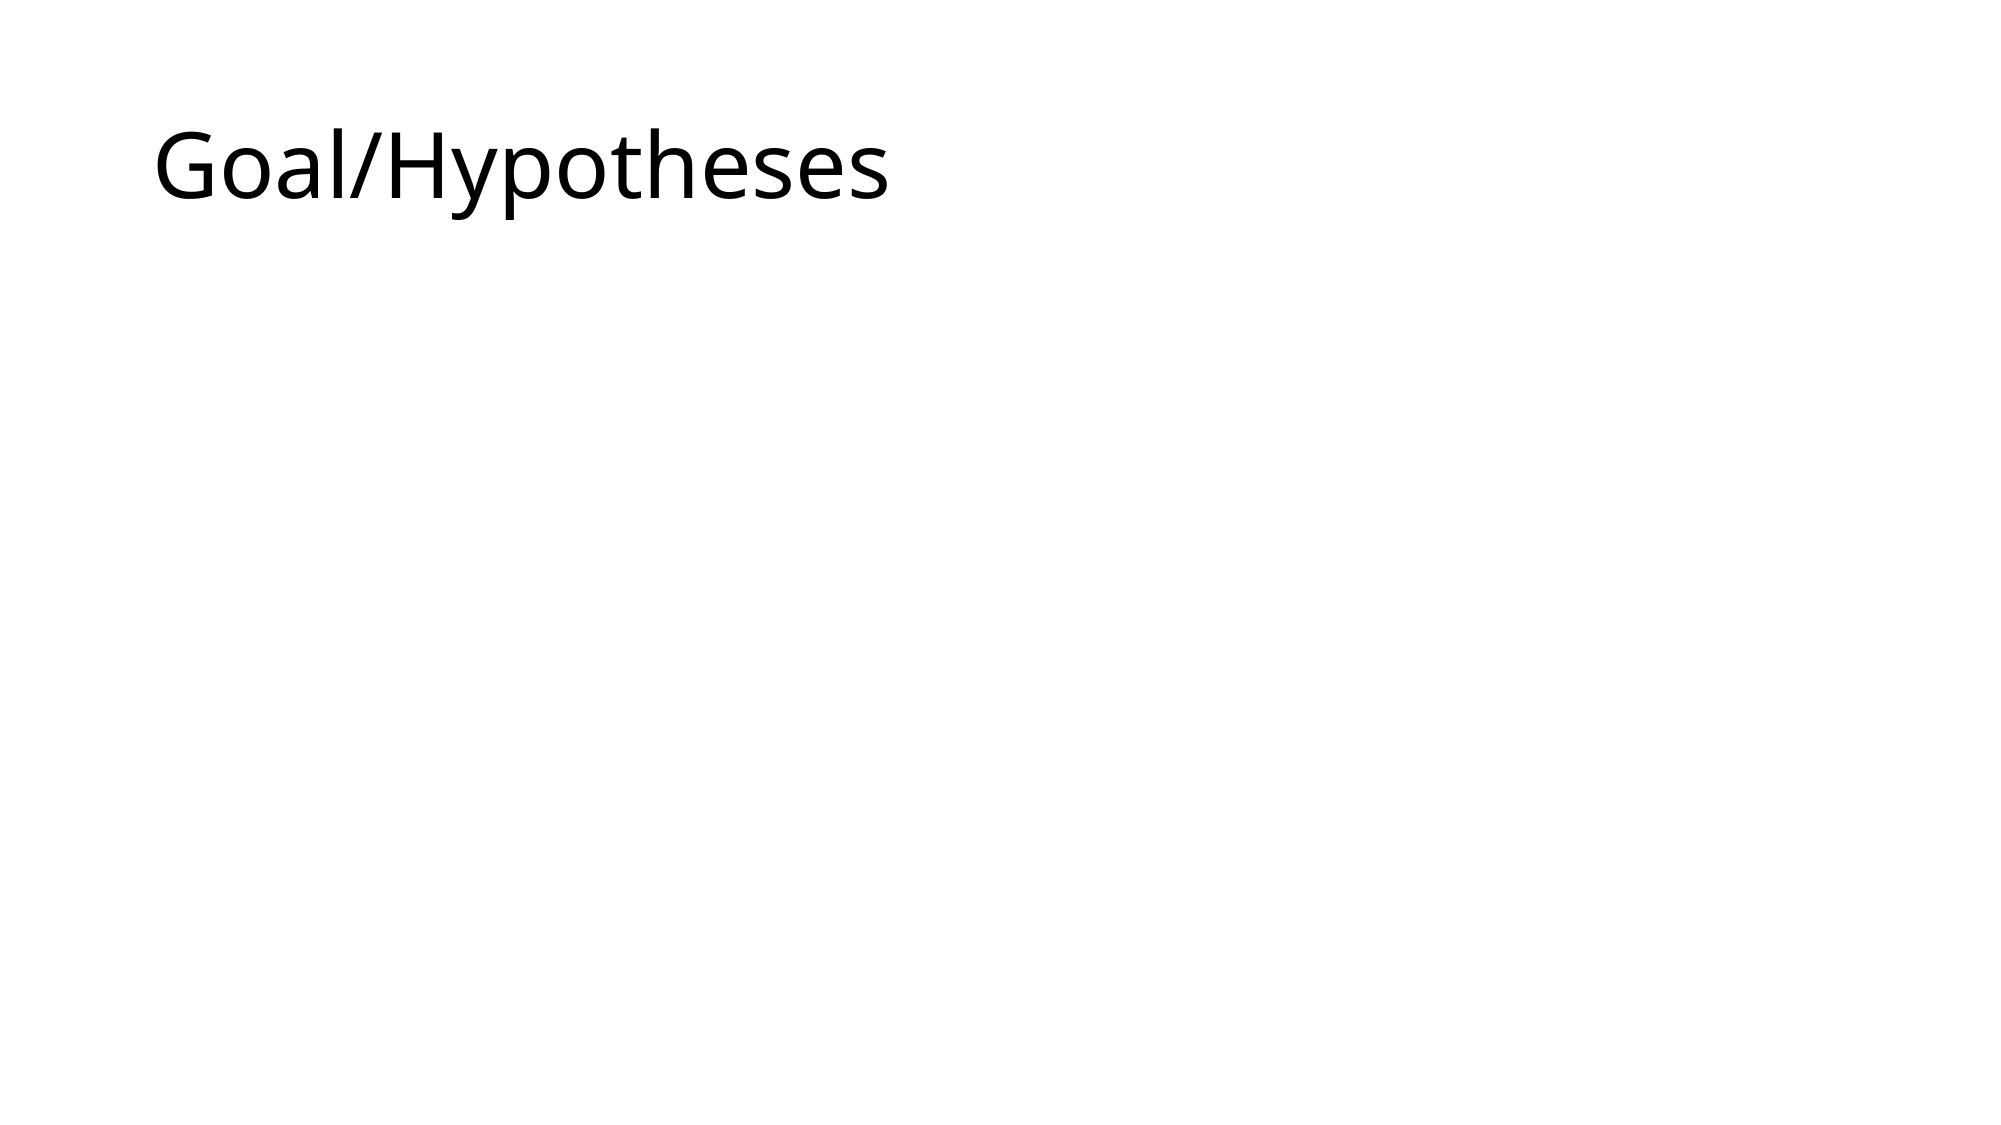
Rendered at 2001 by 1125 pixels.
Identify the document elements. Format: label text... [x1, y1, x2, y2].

title Goal/Hypotheses [137, 59, 1863, 278]
